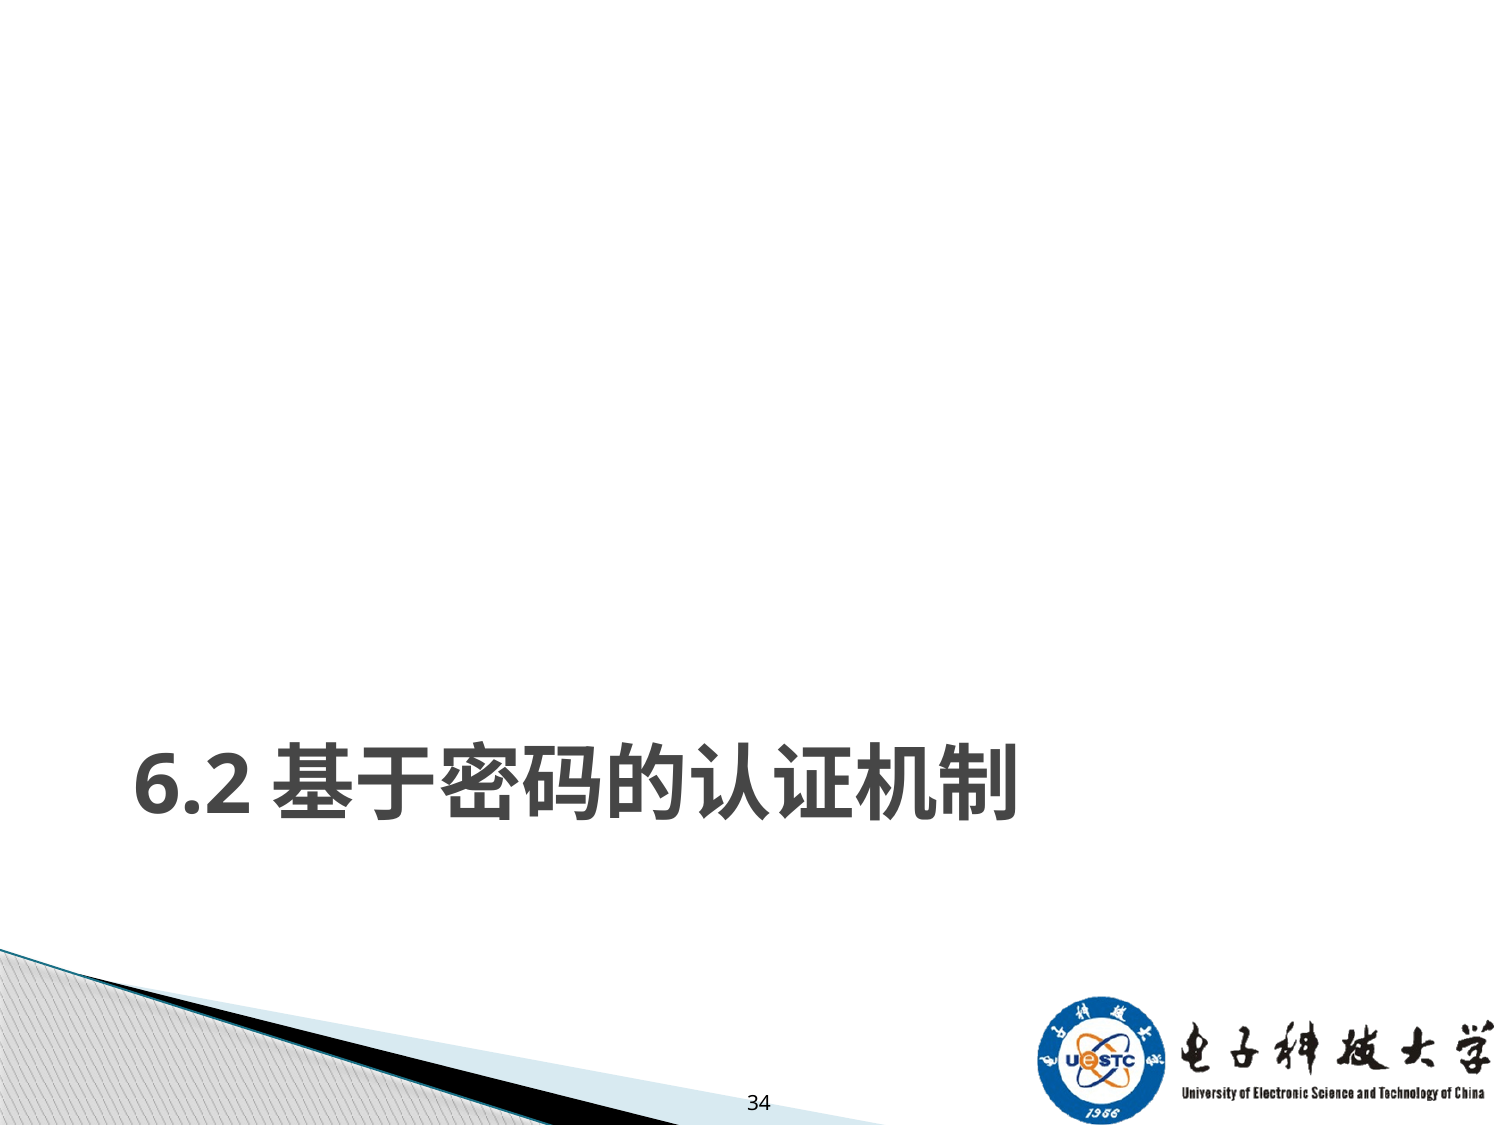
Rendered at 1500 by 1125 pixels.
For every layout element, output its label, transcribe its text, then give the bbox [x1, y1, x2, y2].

title 6.2基于密码的认证机制 [118, 722, 1394, 947]
slide_number 34 [701, 1051, 786, 1125]
picture [1037, 995, 1495, 1125]
